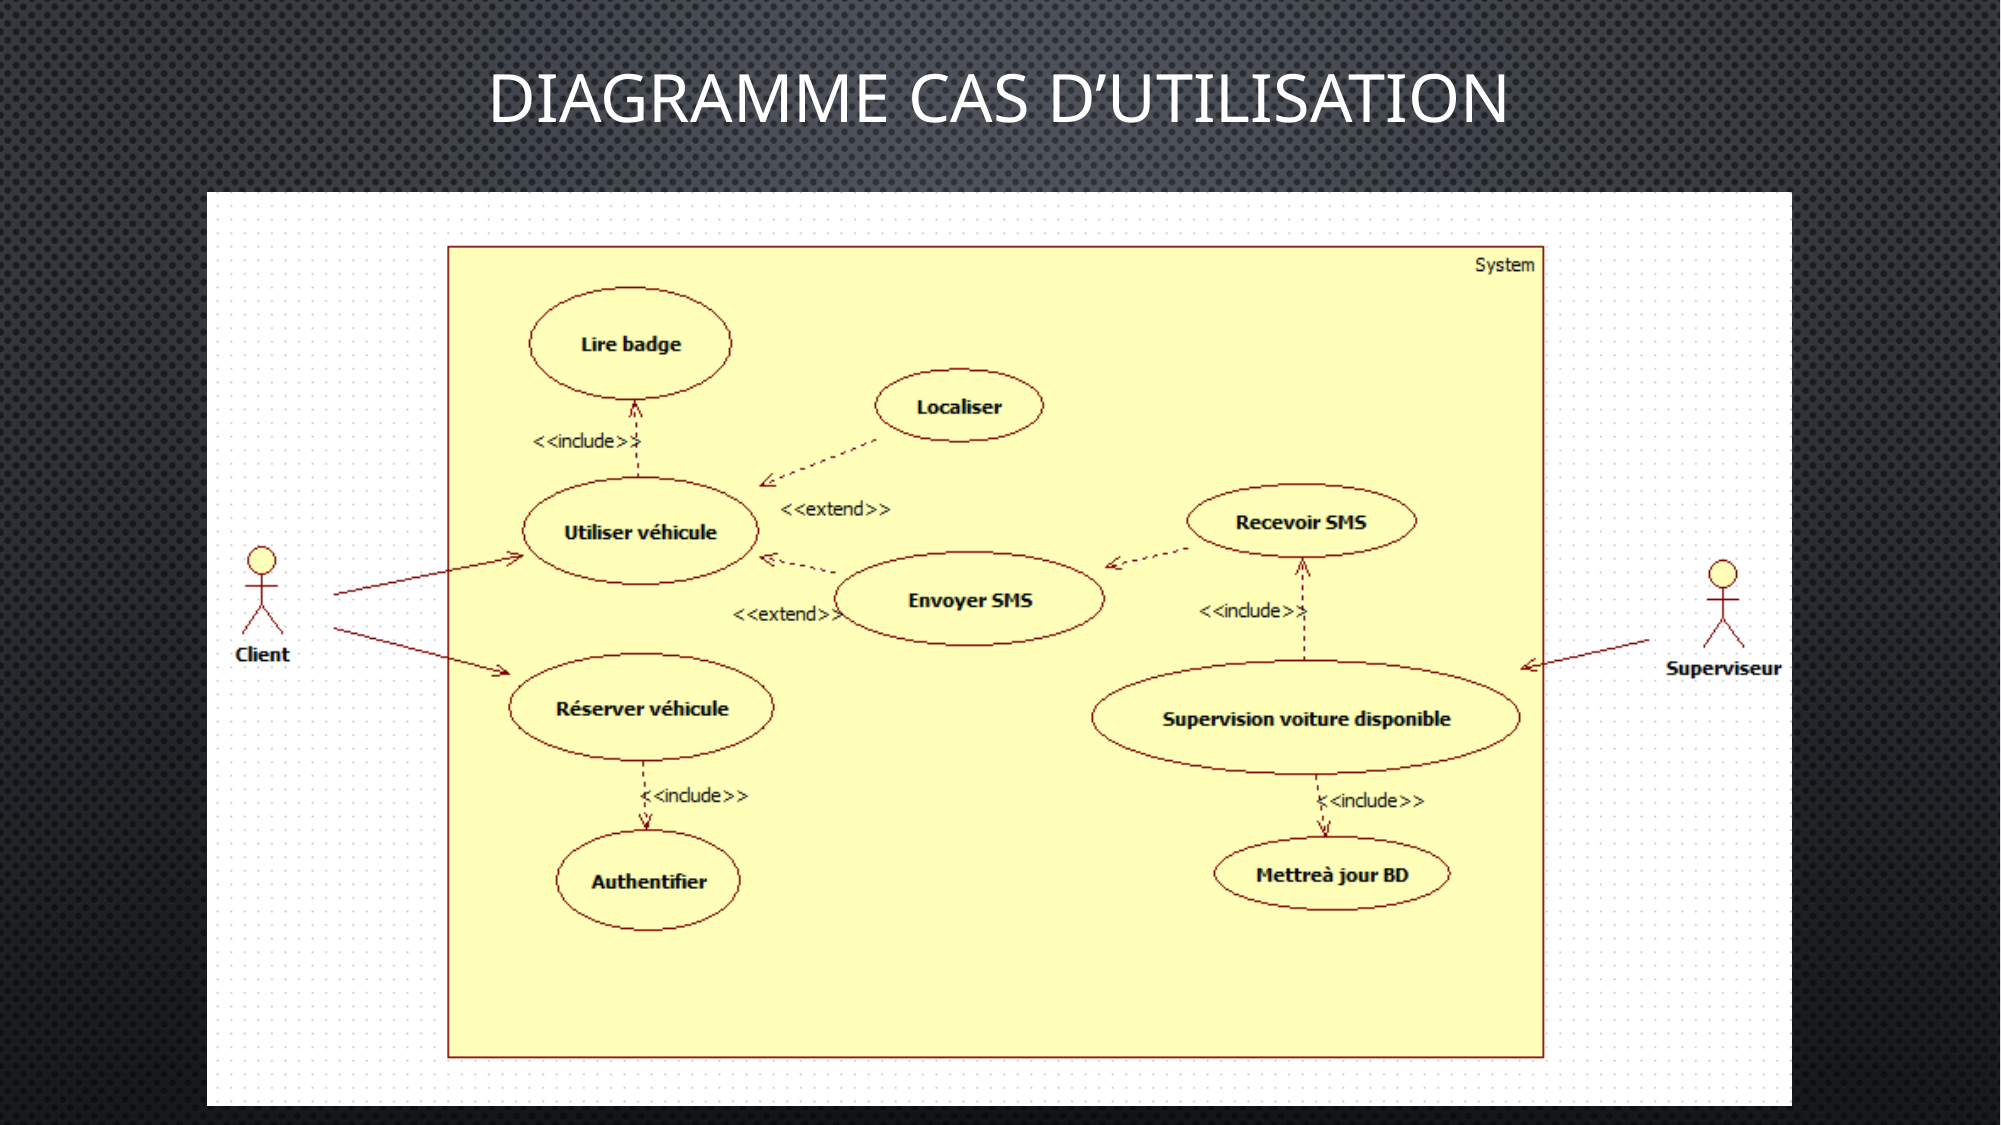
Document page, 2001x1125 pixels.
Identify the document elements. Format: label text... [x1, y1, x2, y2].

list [207, 192, 1792, 1106]
title Diagramme cas d’utilisation [187, 0, 1813, 193]
